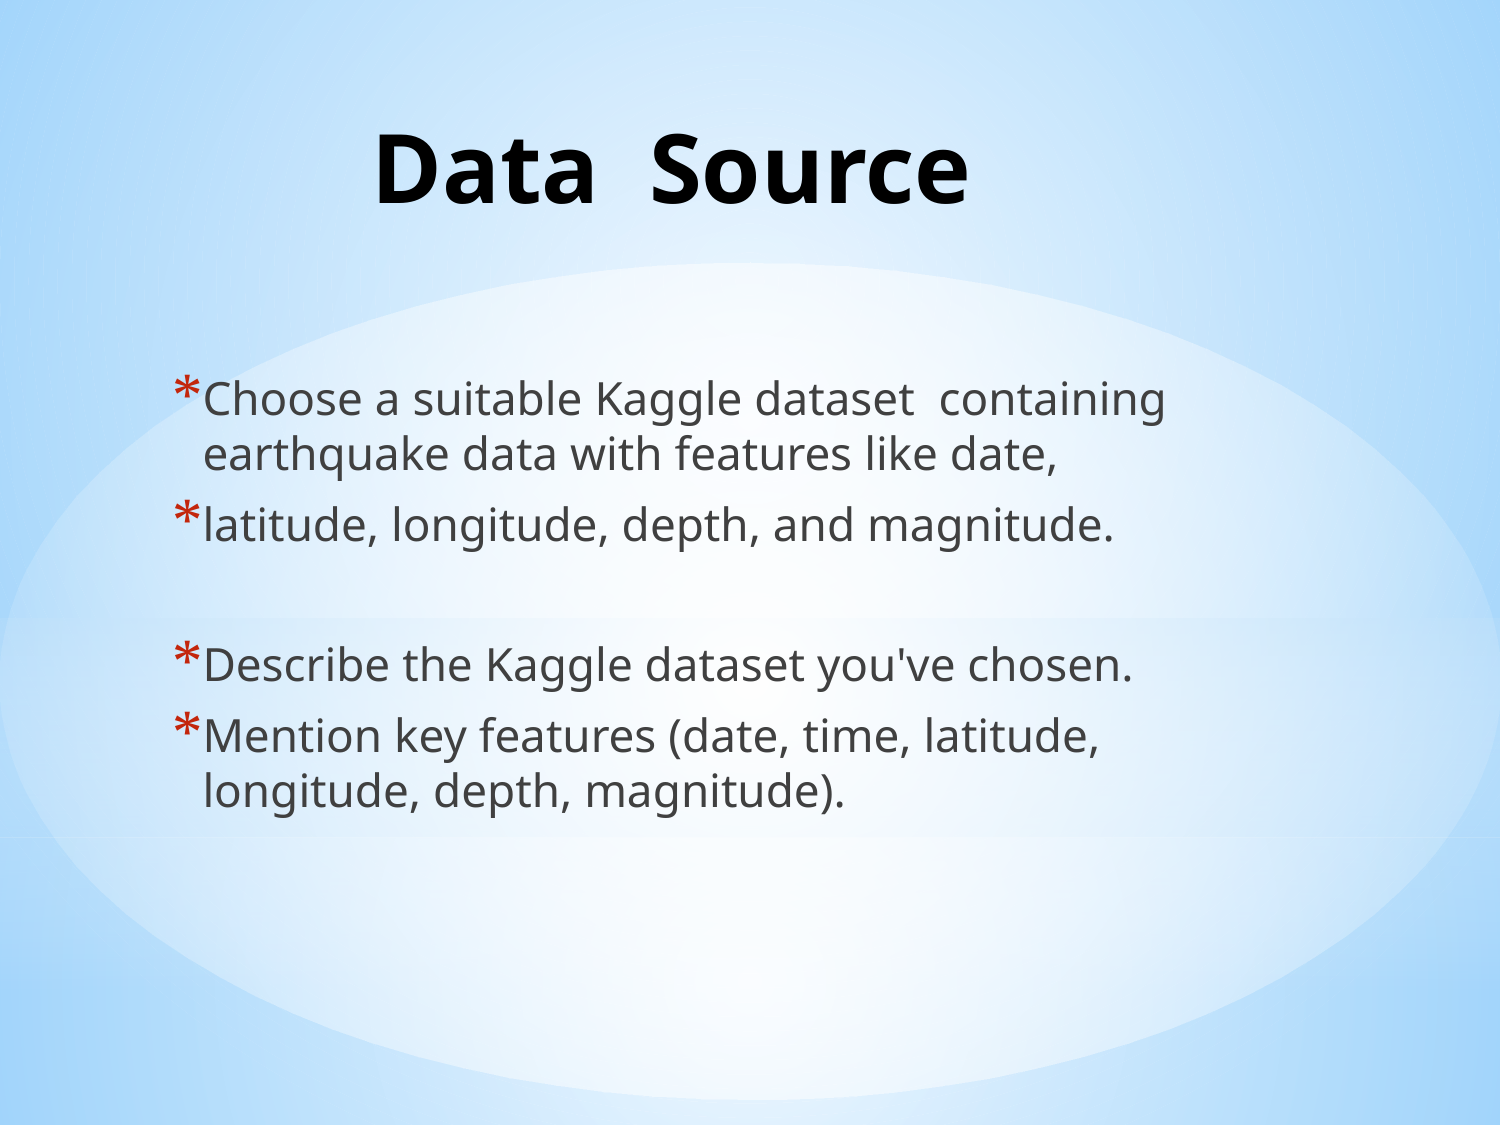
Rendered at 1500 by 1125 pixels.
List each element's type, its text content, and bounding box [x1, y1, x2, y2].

title Data Source [137, 99, 1206, 288]
list Choose a suitable Kaggle dataset containing earthquake data with features like date, latitude, longitude, depth, and magnitude. Describe the Kaggle dataset you've chosen. Mention key features (date, time, latitude, longitude, depth, magnitude). [150, 362, 1200, 933]
